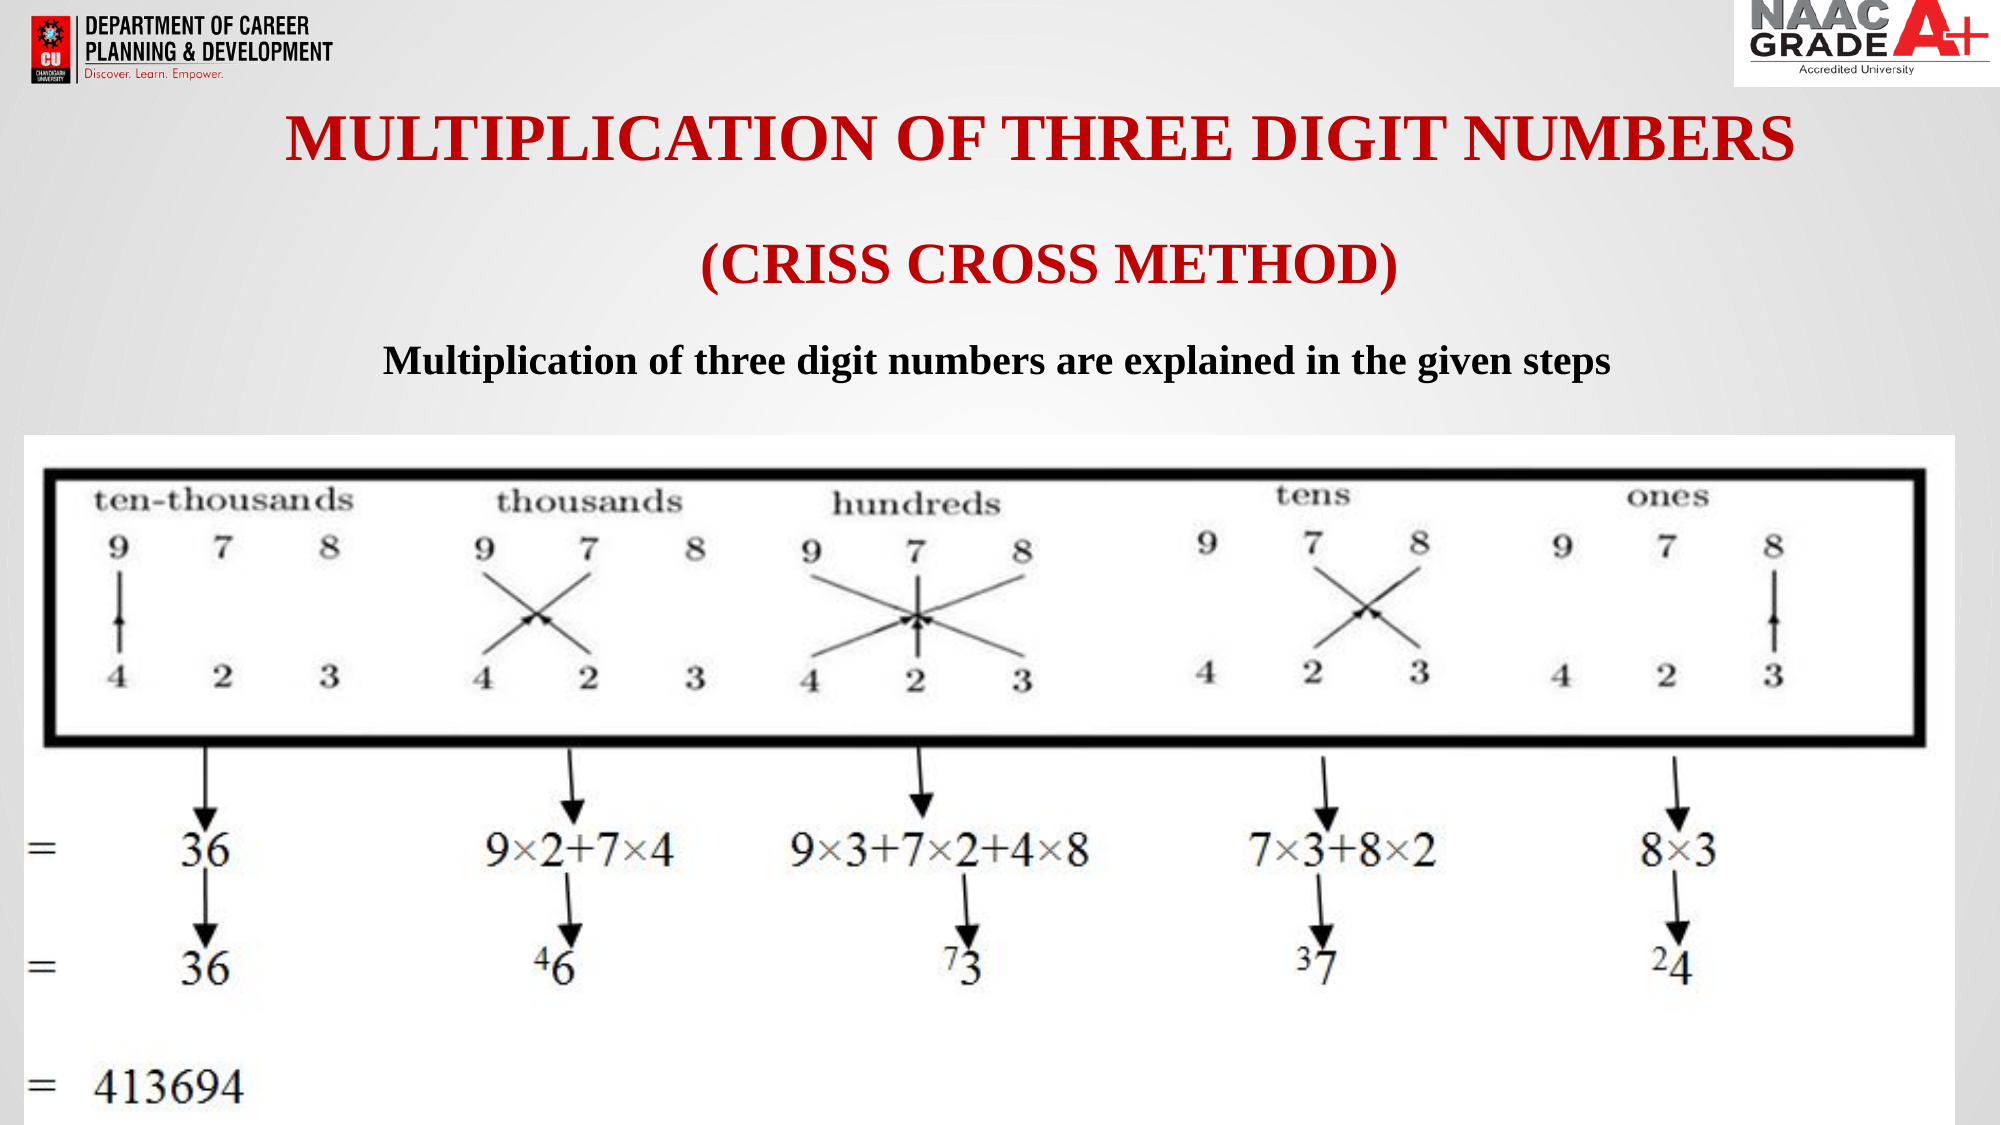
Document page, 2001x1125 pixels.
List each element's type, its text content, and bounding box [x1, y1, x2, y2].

picture [23, 0, 349, 100]
text_box Multiplication of three digit numbers are explained in the given steps [296, 325, 1709, 391]
picture [24, 434, 1956, 1125]
picture [1734, 0, 2000, 87]
title MULTIPLICATION OF THREE DIGIT NUMBERS (CRISS CROSS METHOD) [206, 114, 1894, 303]
